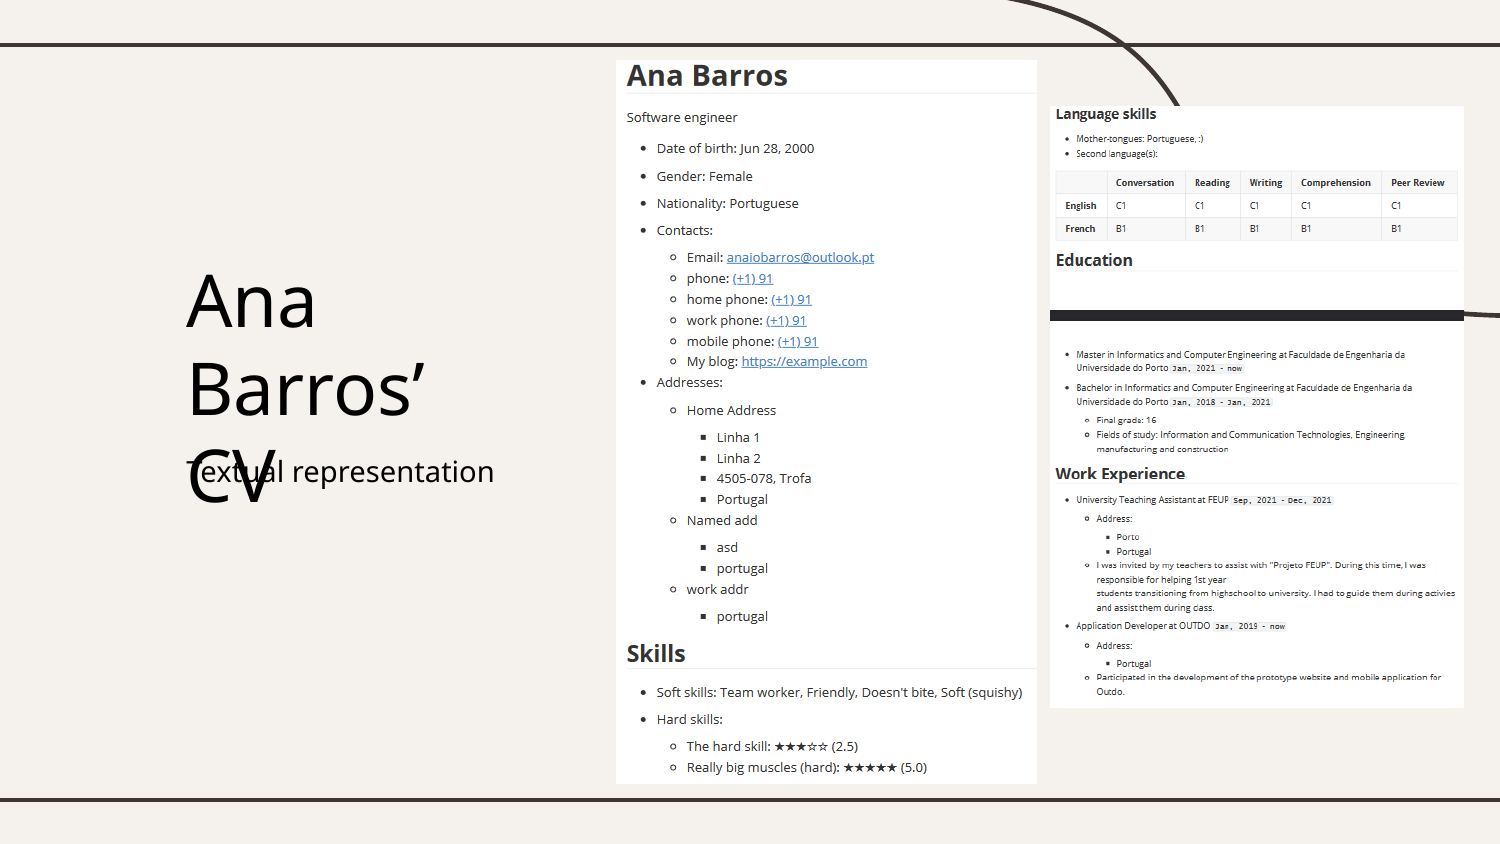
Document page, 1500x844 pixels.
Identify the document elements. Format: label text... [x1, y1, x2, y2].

subtitle Textual representation [171, 438, 610, 518]
title Ana Barros’ CV [171, 239, 547, 438]
picture [615, 60, 1038, 784]
picture [1050, 106, 1465, 709]
